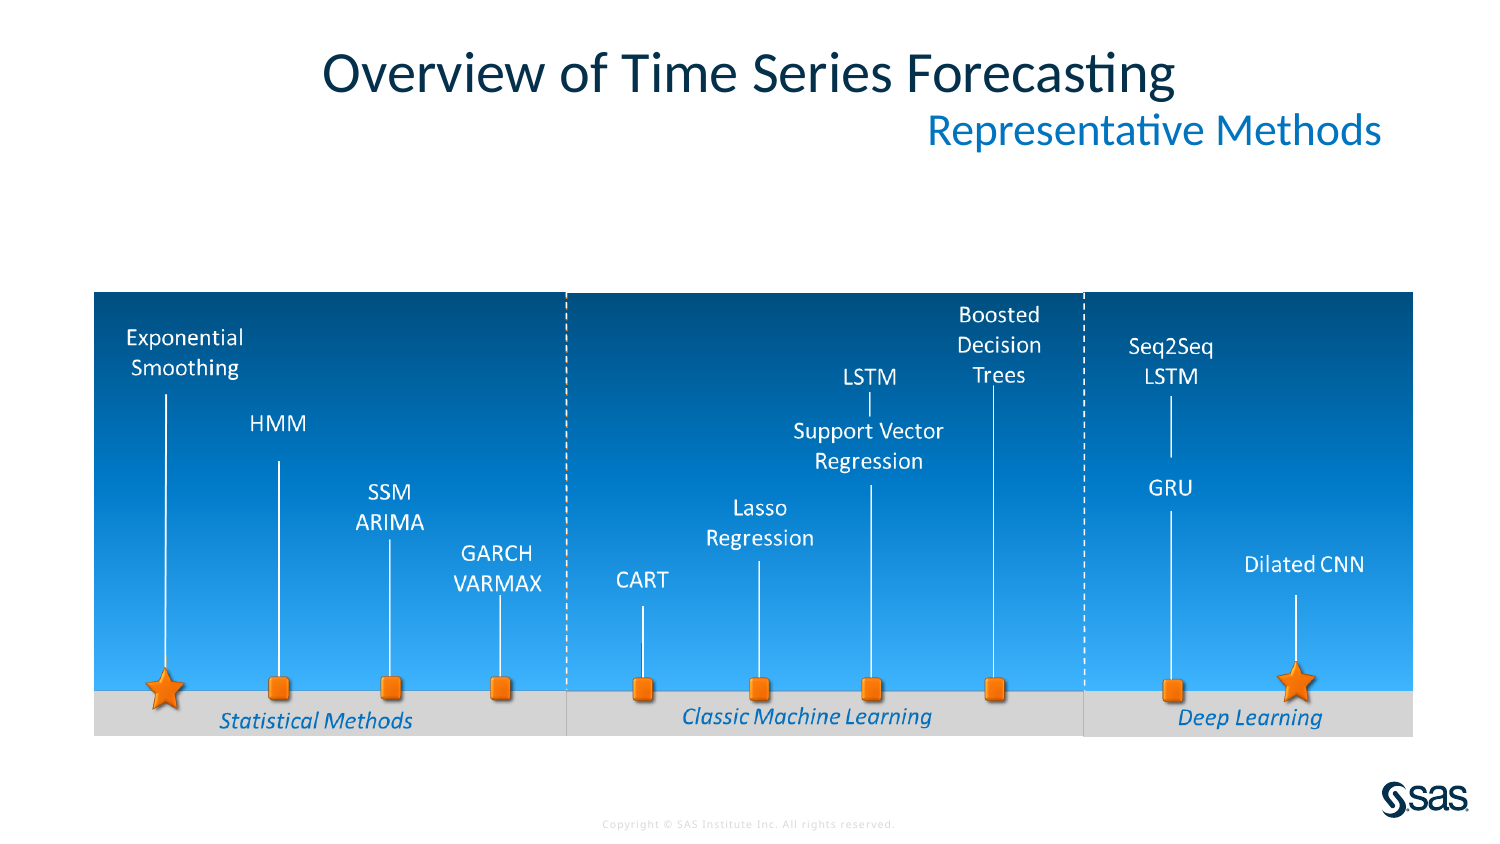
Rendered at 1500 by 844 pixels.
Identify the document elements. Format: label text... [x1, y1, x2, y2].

picture [566, 291, 1413, 748]
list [94, 292, 565, 750]
title Overview of Time Series Forecasting [102, 31, 1398, 105]
list Representative Methods [102, 105, 1398, 150]
